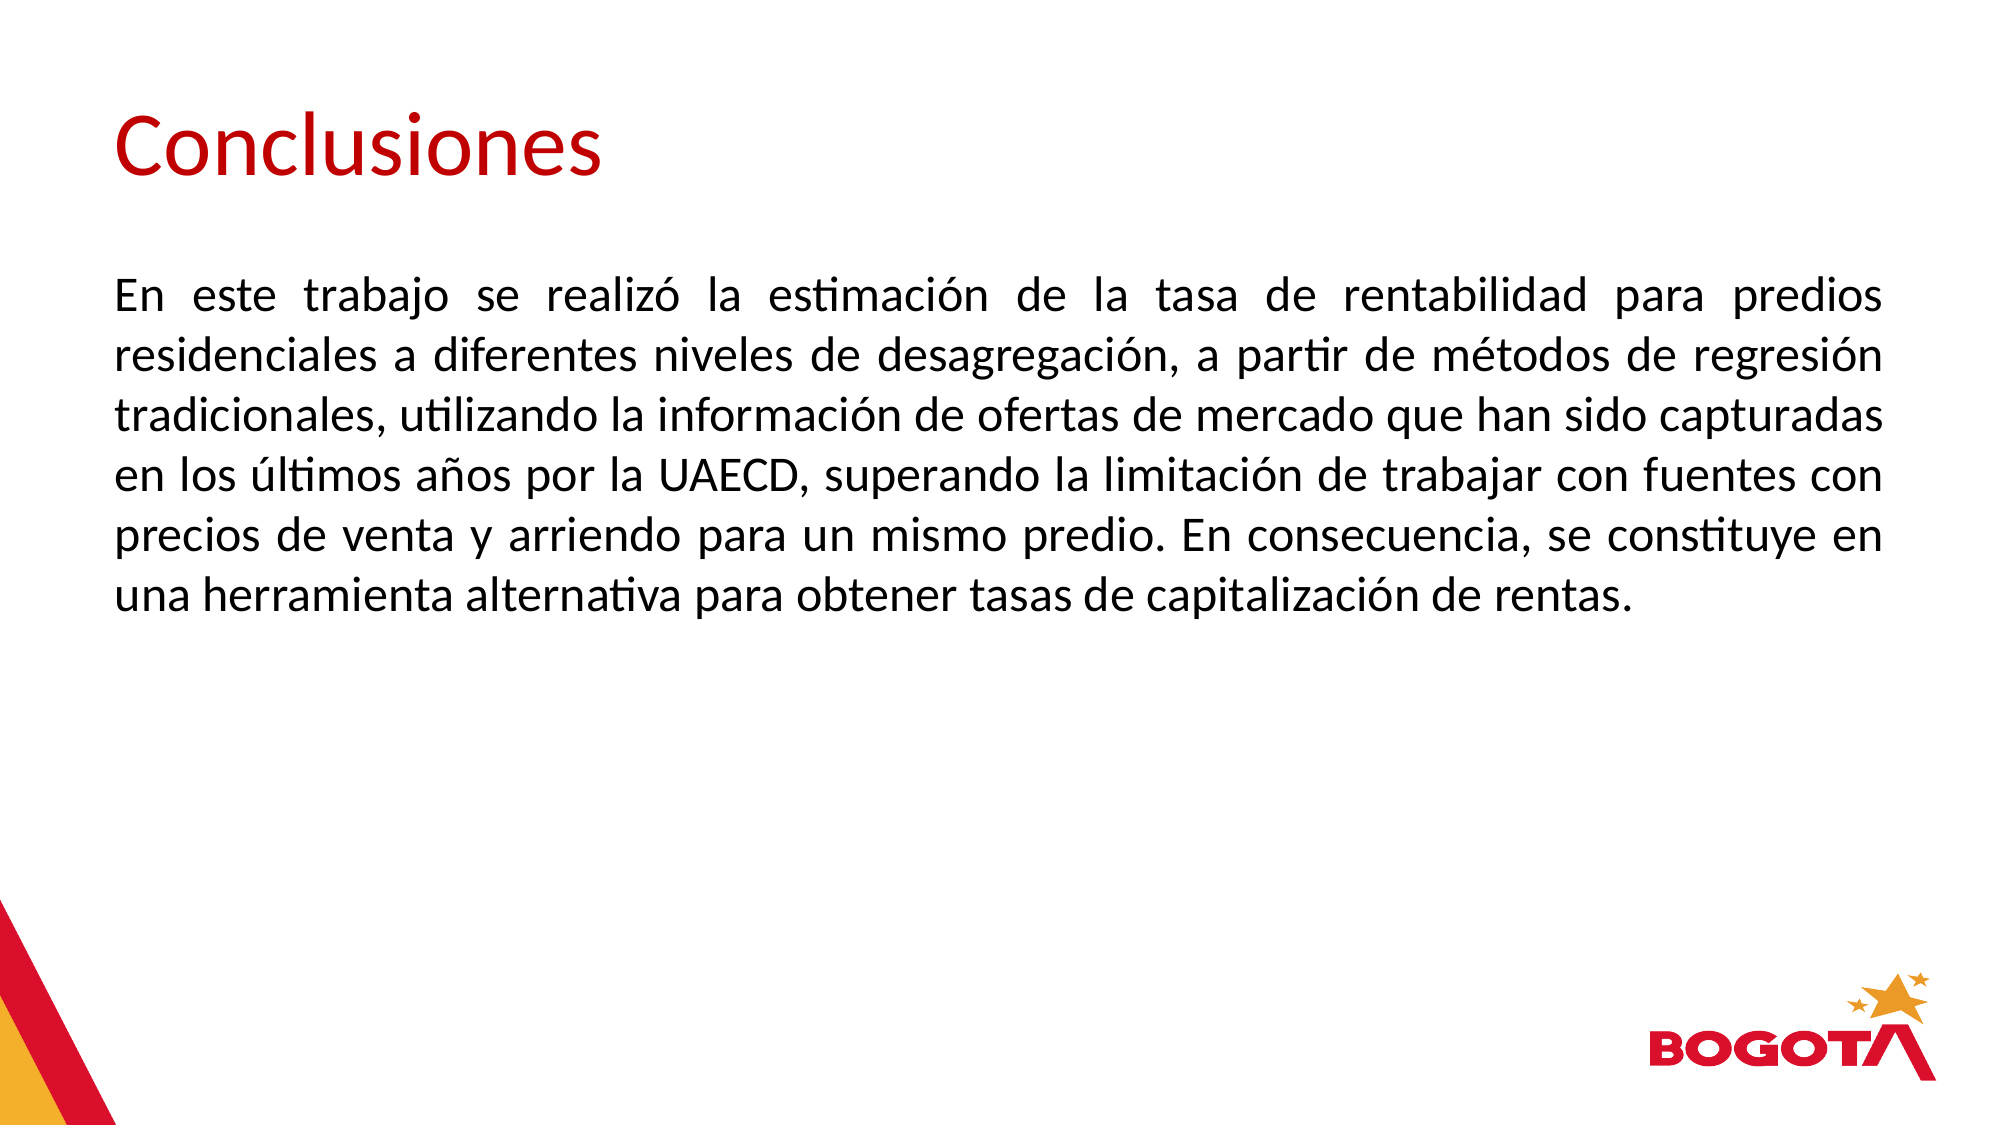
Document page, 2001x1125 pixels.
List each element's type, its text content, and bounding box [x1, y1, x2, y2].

title Conclusiones [99, 45, 1900, 233]
picture [0, 3, 2000, 1125]
list En este trabajo se realizó la estimación de la tasa de rentabilidad para predios residenciales a diferentes niveles de desagregación, a partir de métodos de regresión tradicionales, utilizando la información de ofertas de mercado que han sido capturadas en los últimos años por la UAECD, superando la limitación de trabajar con fuentes con precios de venta y arriendo para un mismo predio. En consecuencia, se constituye en una herramienta alternativa para obtener tasas de capitalización de rentas. [99, 253, 1900, 997]
